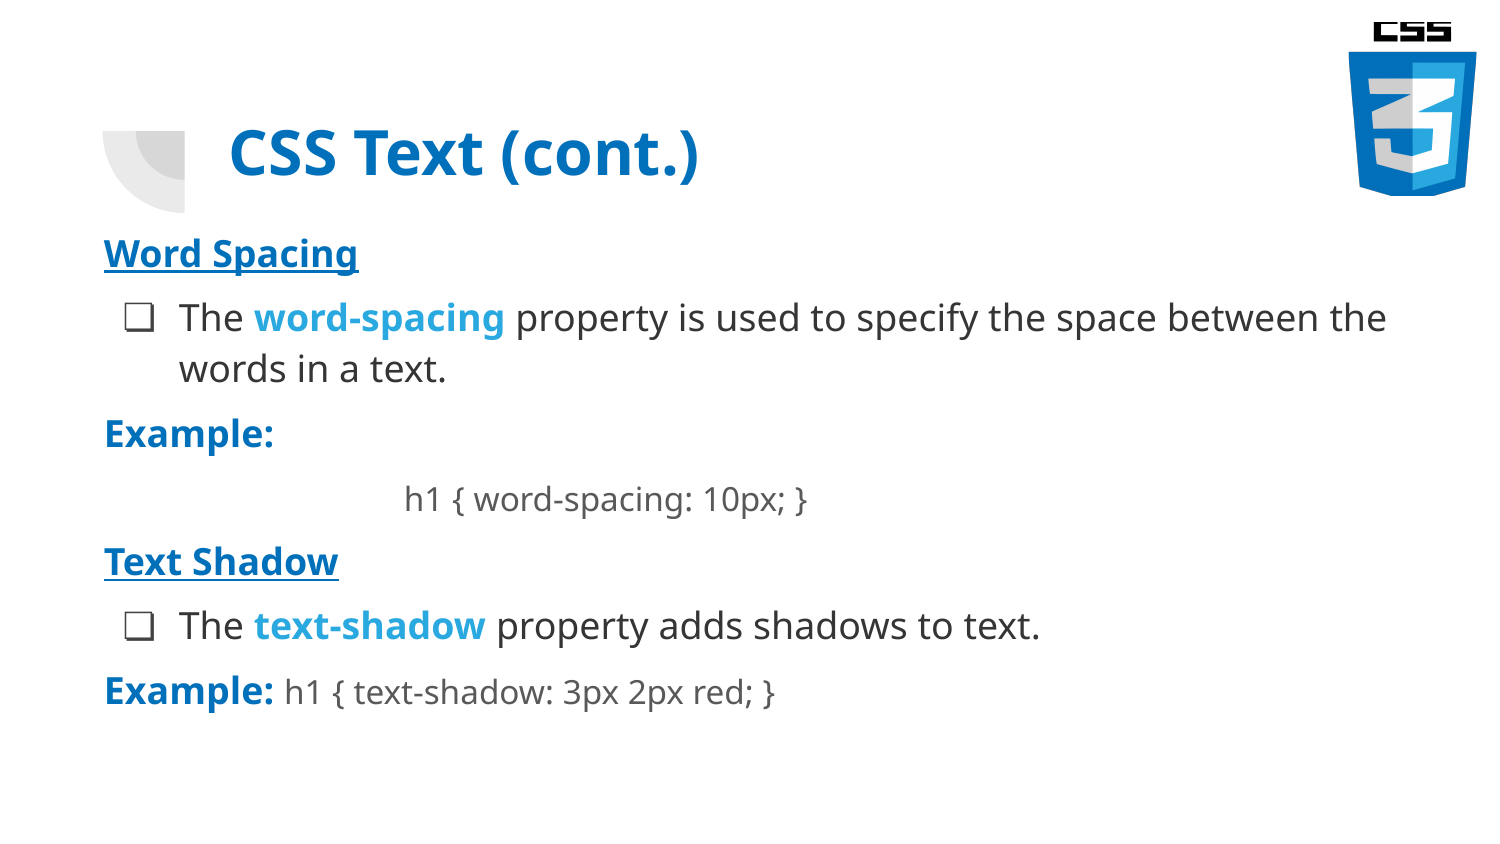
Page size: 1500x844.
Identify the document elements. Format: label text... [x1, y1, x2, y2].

picture [1348, 22, 1477, 196]
title CSS Text (cont.) [213, 98, 1500, 208]
title Word Spacing The word-spacing property is used to specify the space between the words in a text. Example: h1 { word-spacing: 10px; } Text Shadow The text-shadow property adds shadows to text. Example: h1 { text-shadow: 3px 2px red; } [88, 207, 1464, 844]
